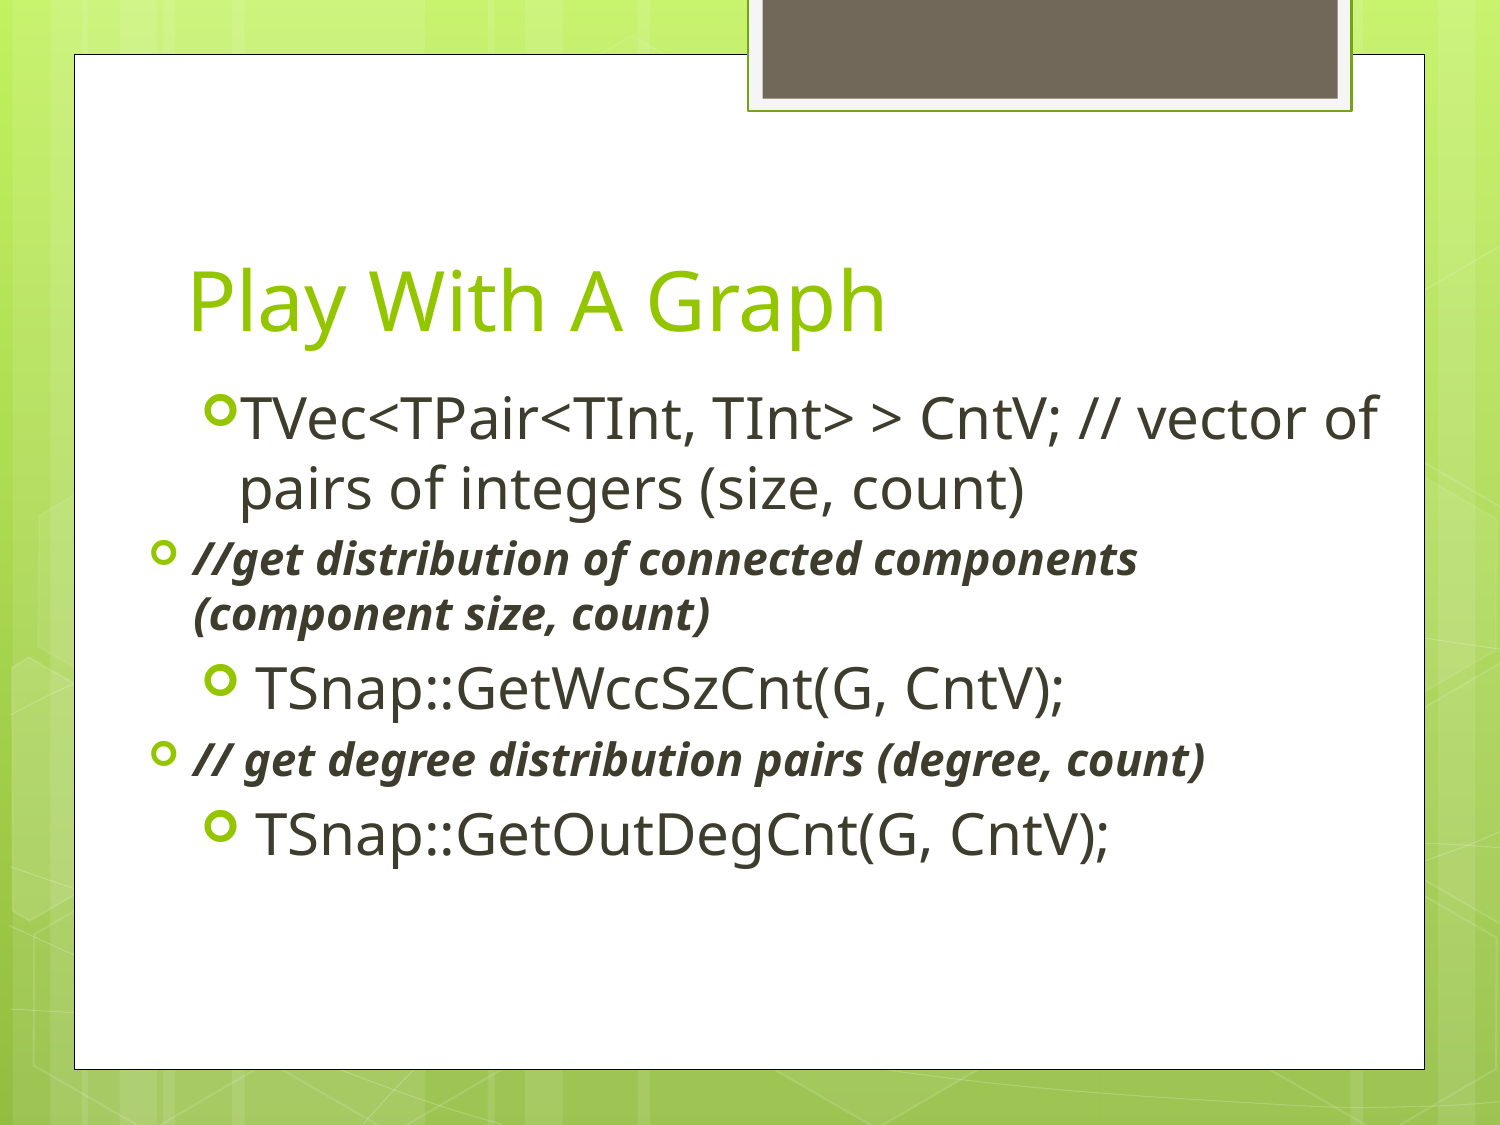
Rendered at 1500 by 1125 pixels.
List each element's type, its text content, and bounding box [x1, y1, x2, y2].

title Play With A Graph [171, 168, 1324, 357]
list TVec<TPair<TInt, TInt> > CntV; // vector of pairs of integers (size, count) //get distribution of connected components (component size, count) TSnap::GetWccSzCnt(G, CntV); // get degree distribution pairs (degree, count) TSnap::GetOutDegCnt(G, CntV); [73, 373, 1424, 1125]
